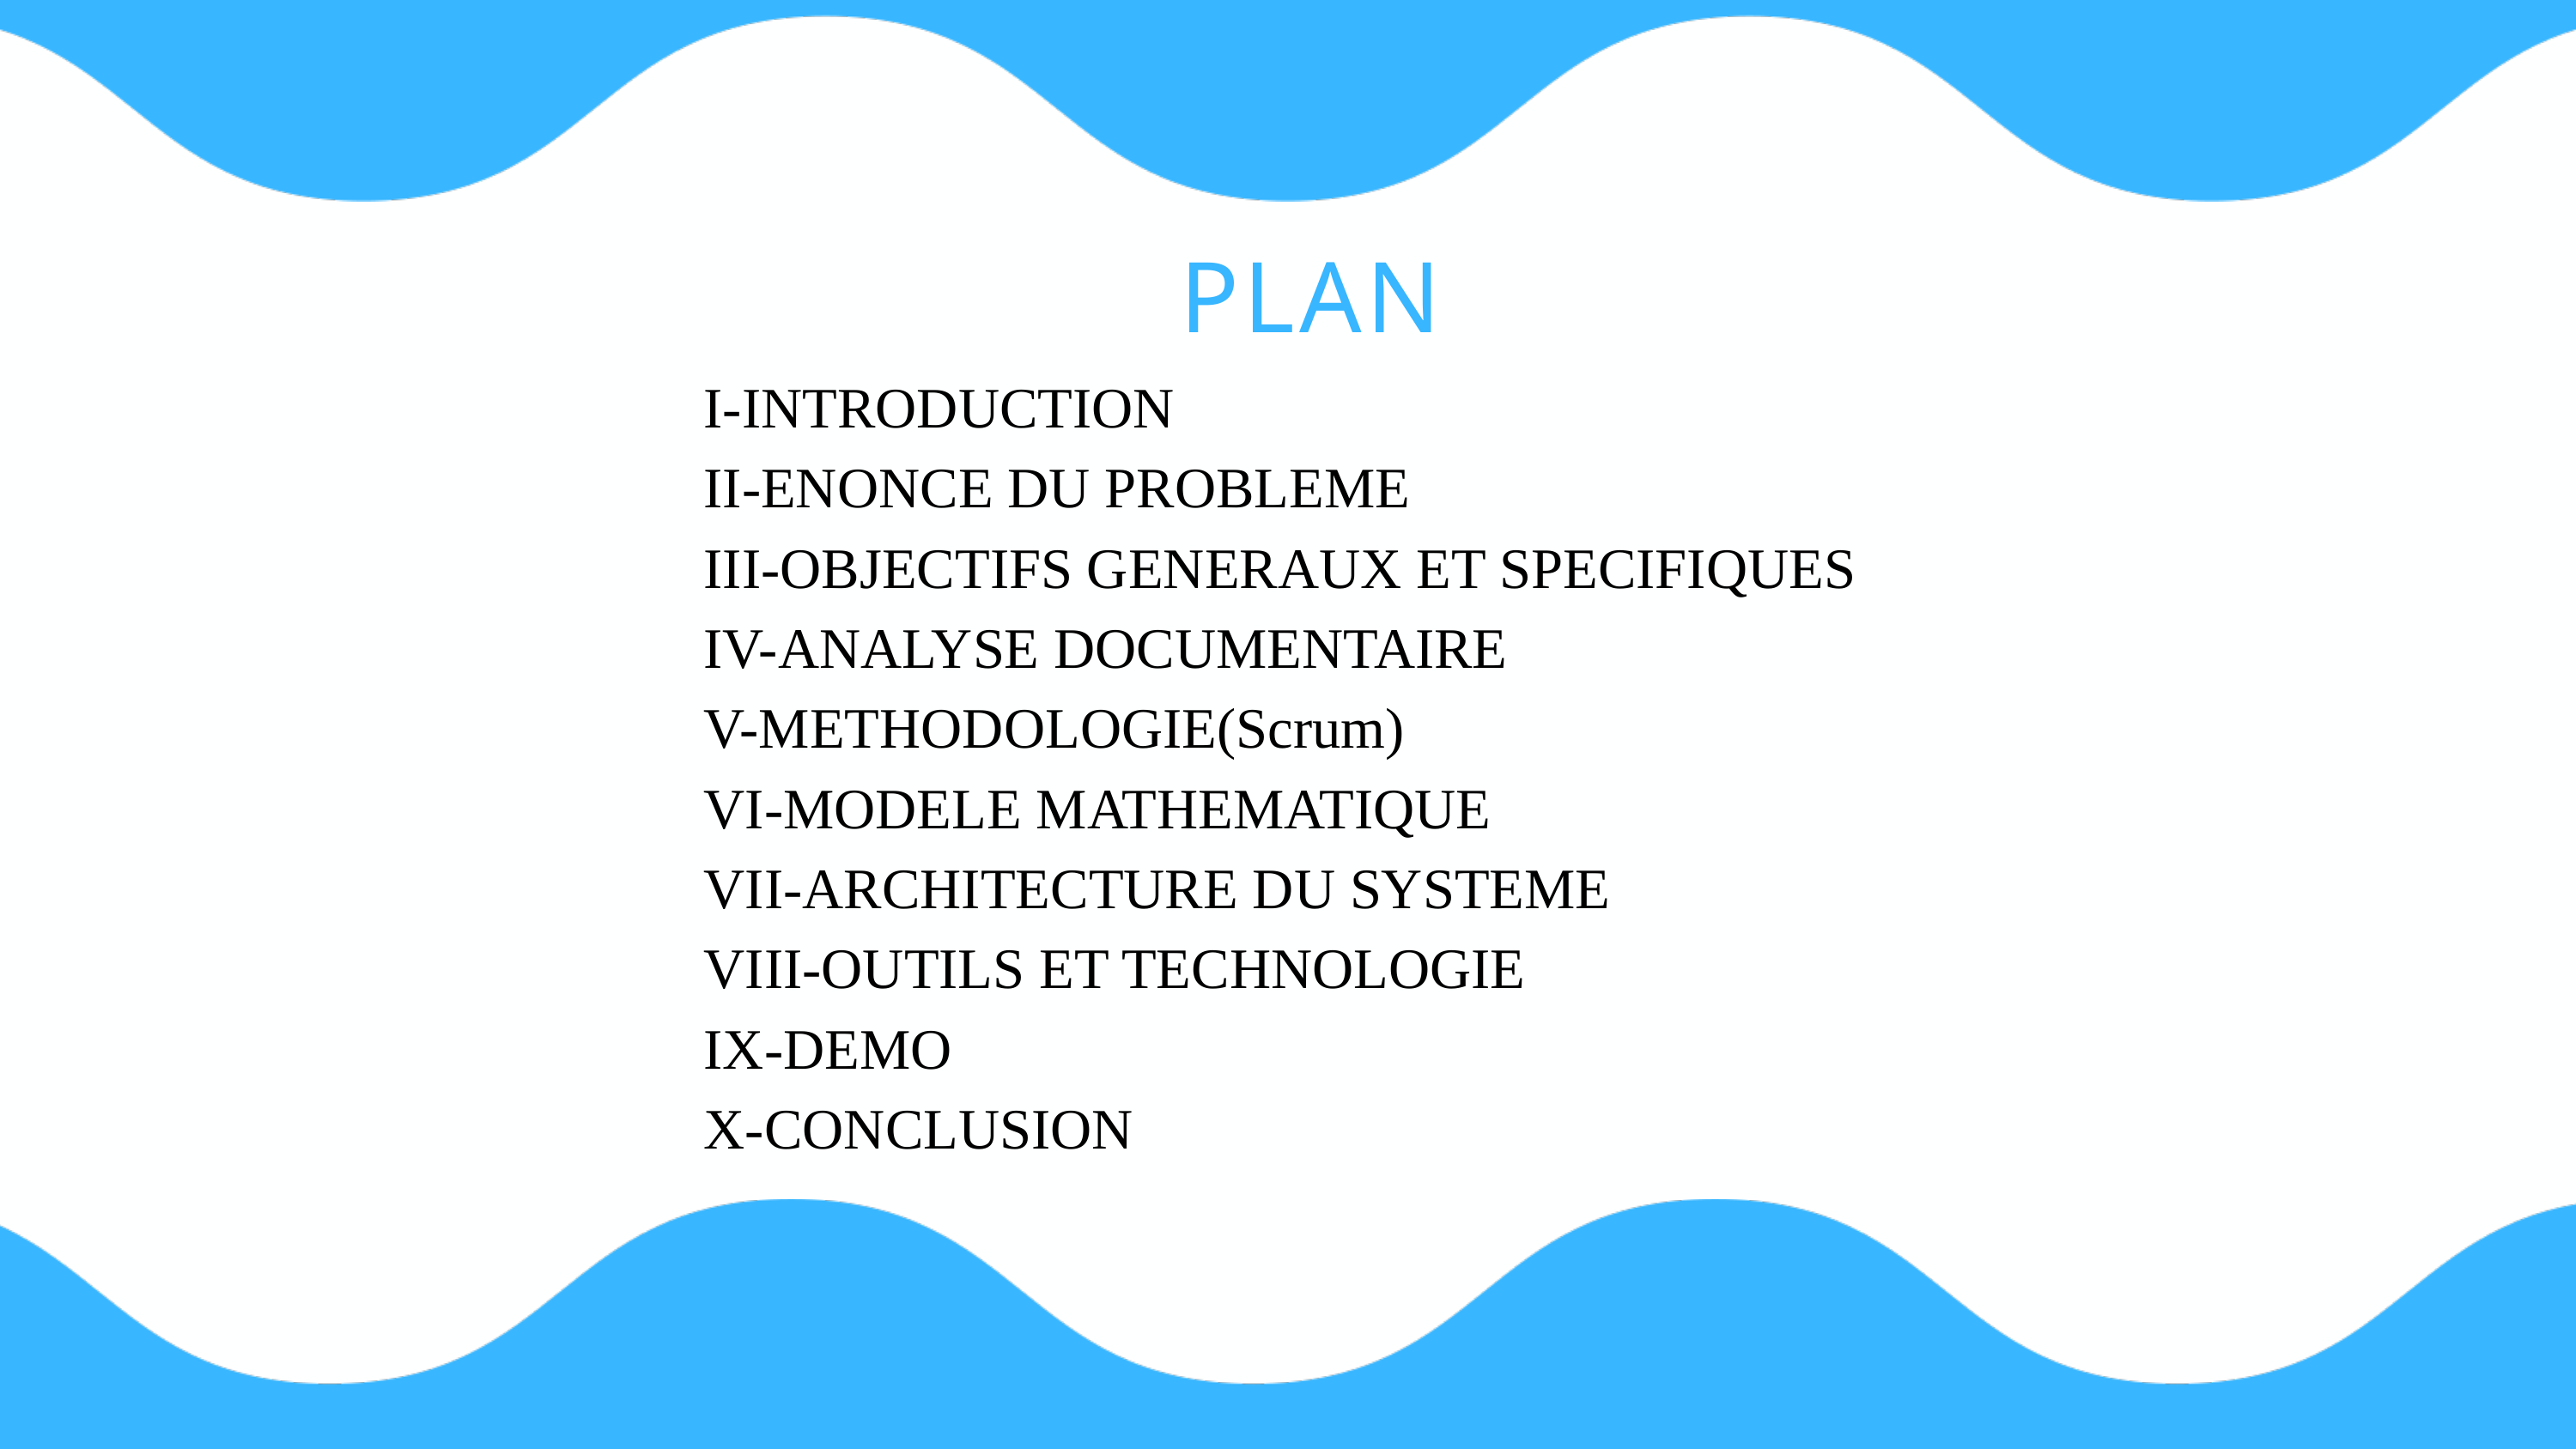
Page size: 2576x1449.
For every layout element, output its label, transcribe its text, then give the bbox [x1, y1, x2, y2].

text_box PLAN [743, 217, 1879, 353]
text_box [0, 0, 2576, 202]
text_box I-INTRODUCTION II-ENONCE DU PROBLEME III-OBJECTIFS GENERAUX ET SPECIFIQUES IV-ANALYSE DOCUMENTAIRE V-METHODOLOGIE(Scrum) VI-MODELE MATHEMATIQUE VII-ARCHITECTURE DU SYSTEME VIII-OUTILS ET TECHNOLOGIE IX-DEMO X-CONCLUSION [703, 359, 1964, 1161]
text_box [0, 1199, 2576, 1449]
